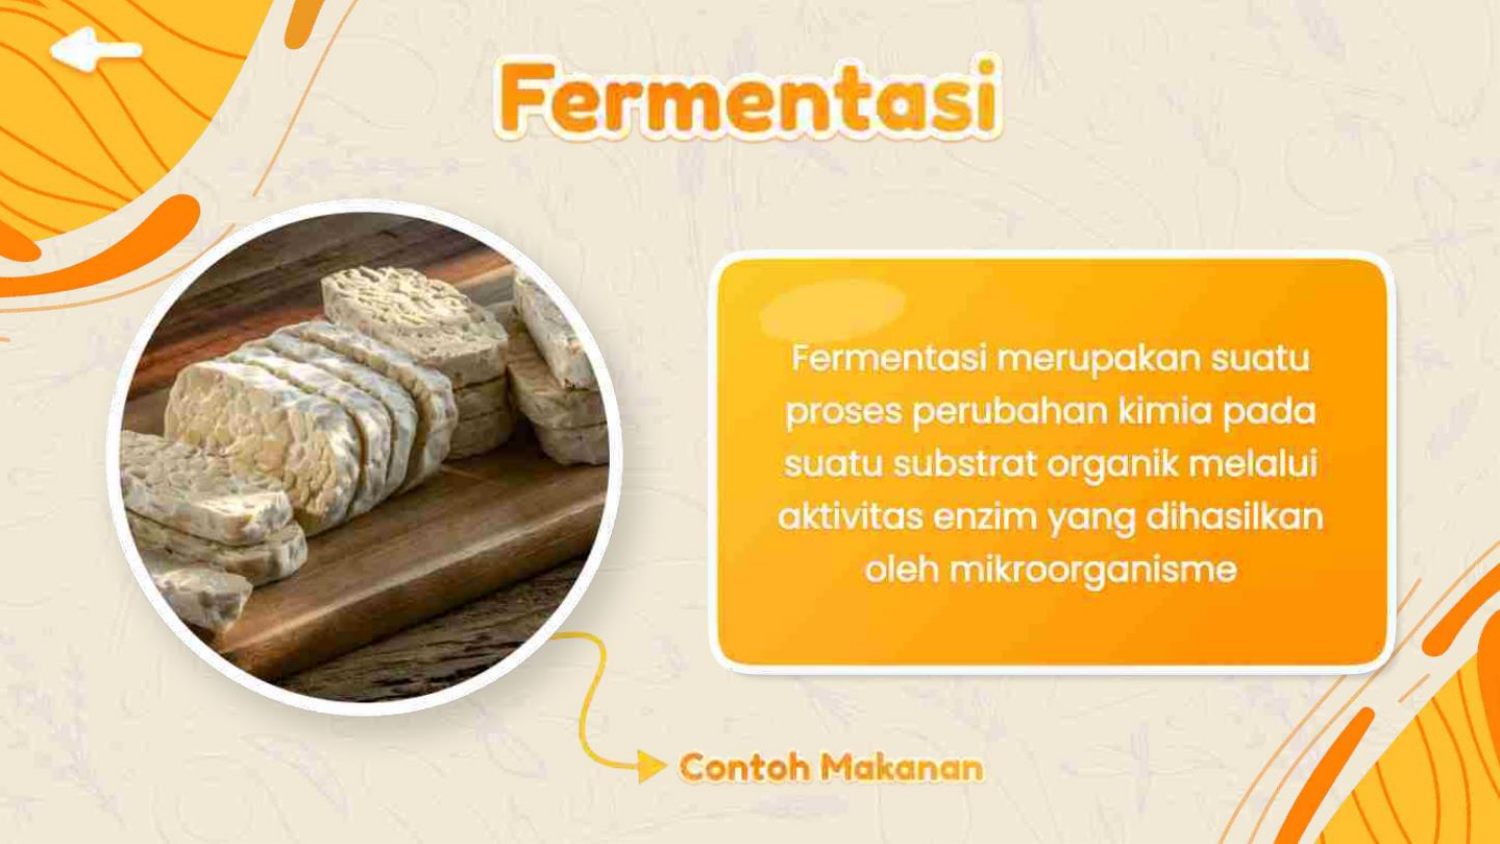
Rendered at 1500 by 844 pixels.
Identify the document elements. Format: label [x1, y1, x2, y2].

text_box [0, 0, 1500, 844]
